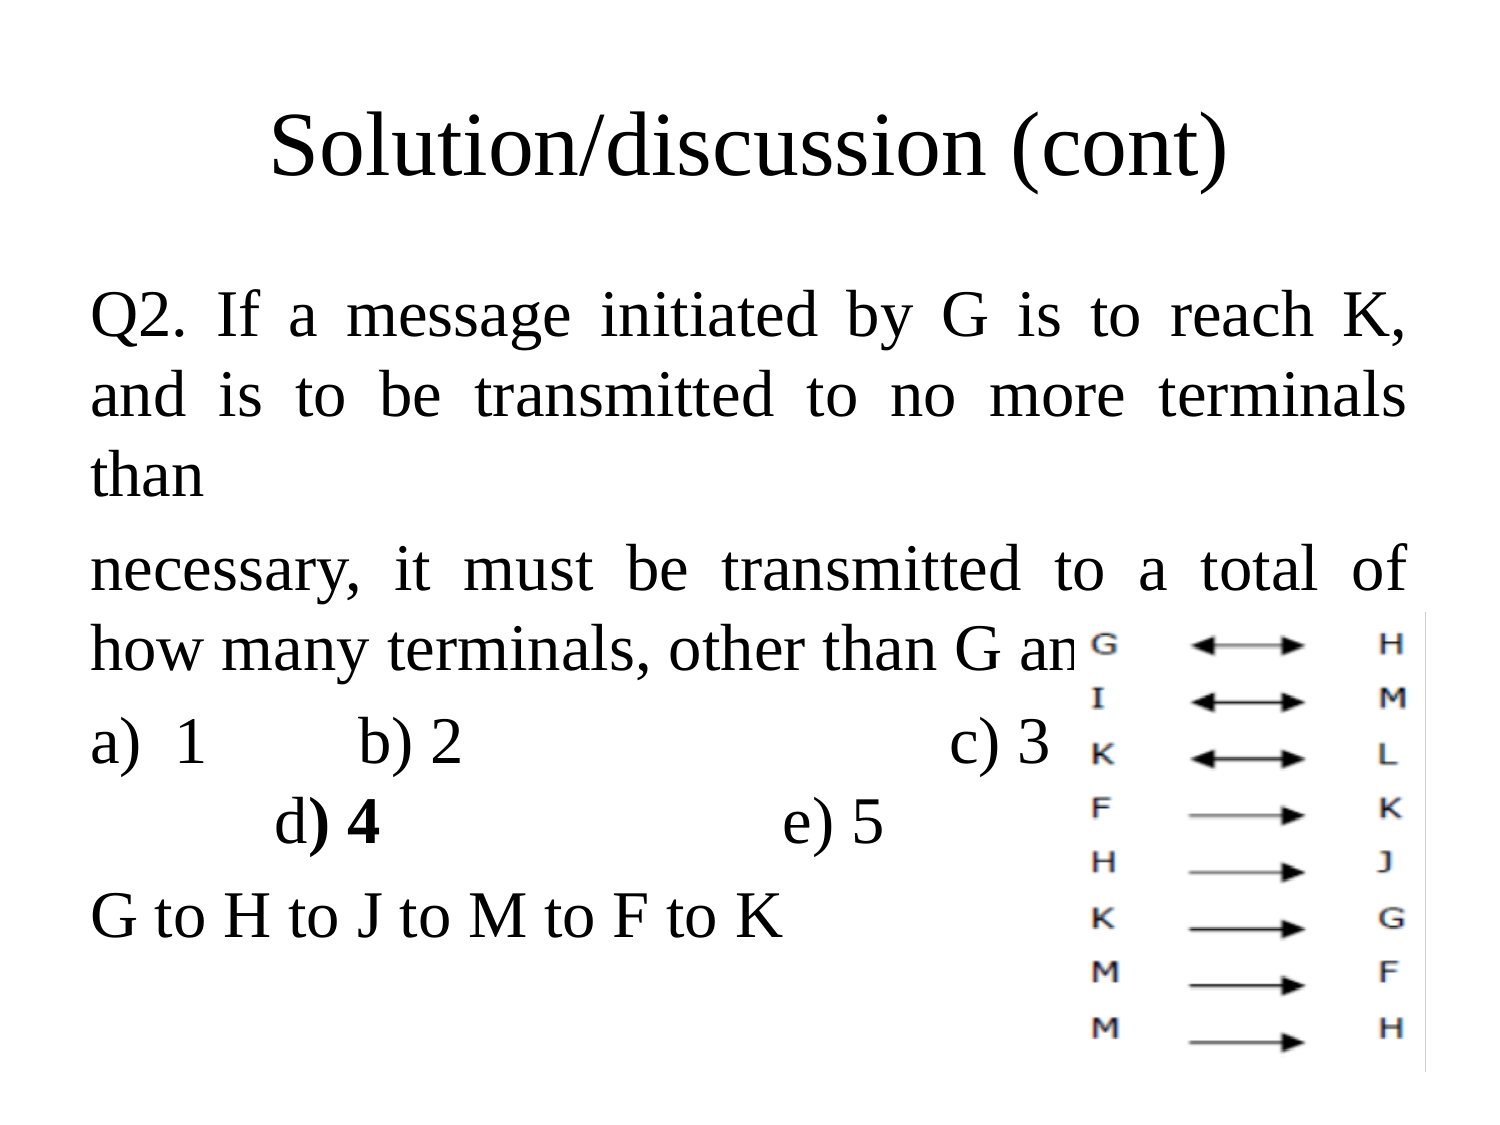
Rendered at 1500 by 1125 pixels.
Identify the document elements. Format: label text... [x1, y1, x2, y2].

list Q2. If a message initiated by G is to reach K, and is to be transmitted to no more terminals than necessary, it must be transmitted to a total of how many terminals, other than G and K? 1 b) 2 c) 3 d) 4 e) 5 G to H to J to M to F to K [75, 262, 1425, 1025]
picture [1074, 612, 1426, 1076]
title Solution/discussion (cont) [75, 45, 1425, 233]
